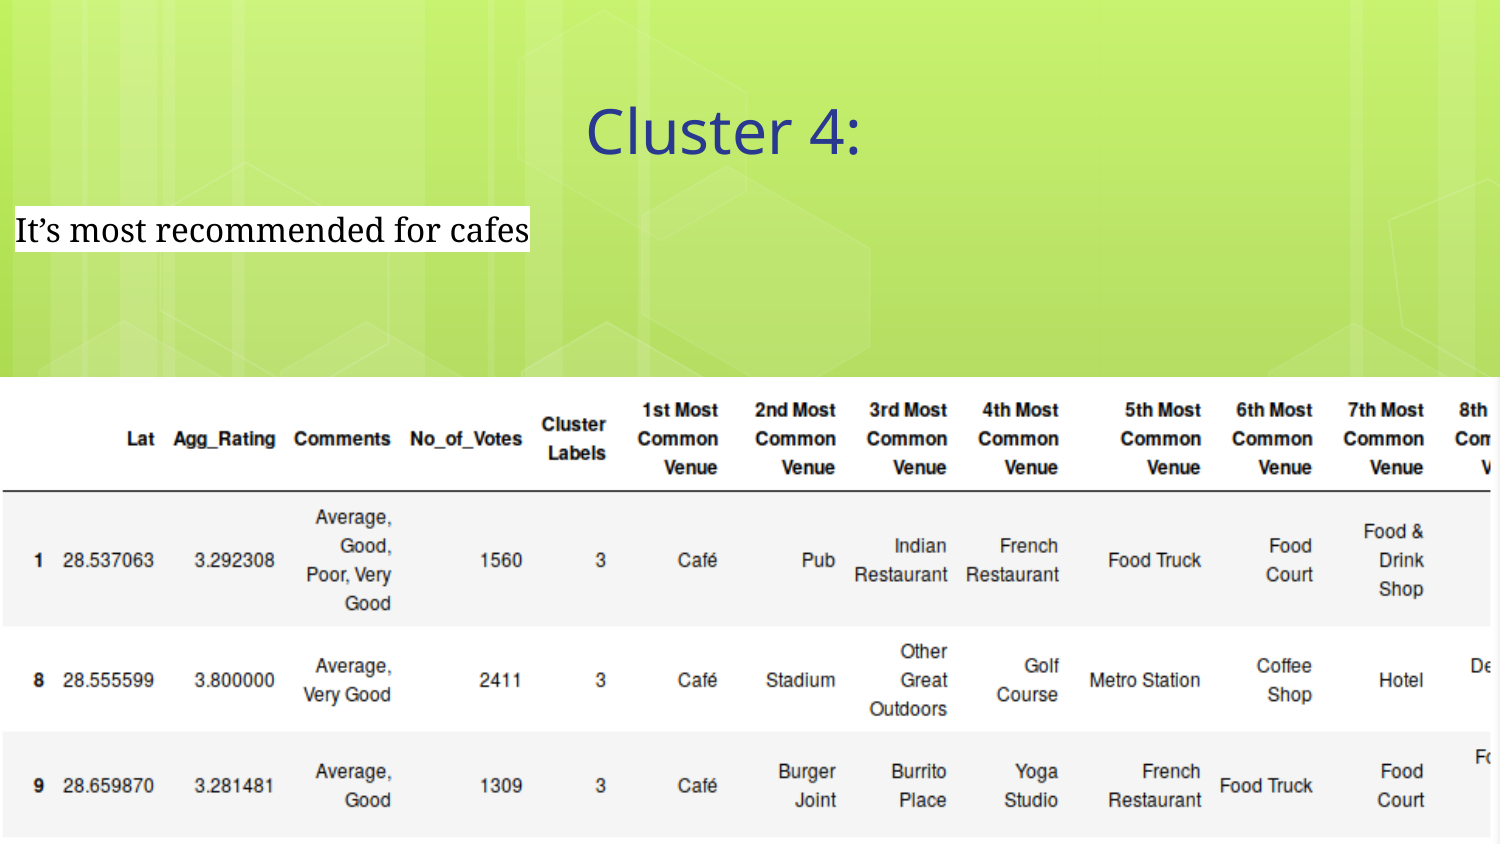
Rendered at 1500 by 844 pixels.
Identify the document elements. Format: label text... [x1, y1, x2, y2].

text_box Cluster 4: [65, 88, 1383, 193]
text_box It’s most recommended for cafes [0, 193, 1500, 352]
picture [0, 376, 1500, 844]
